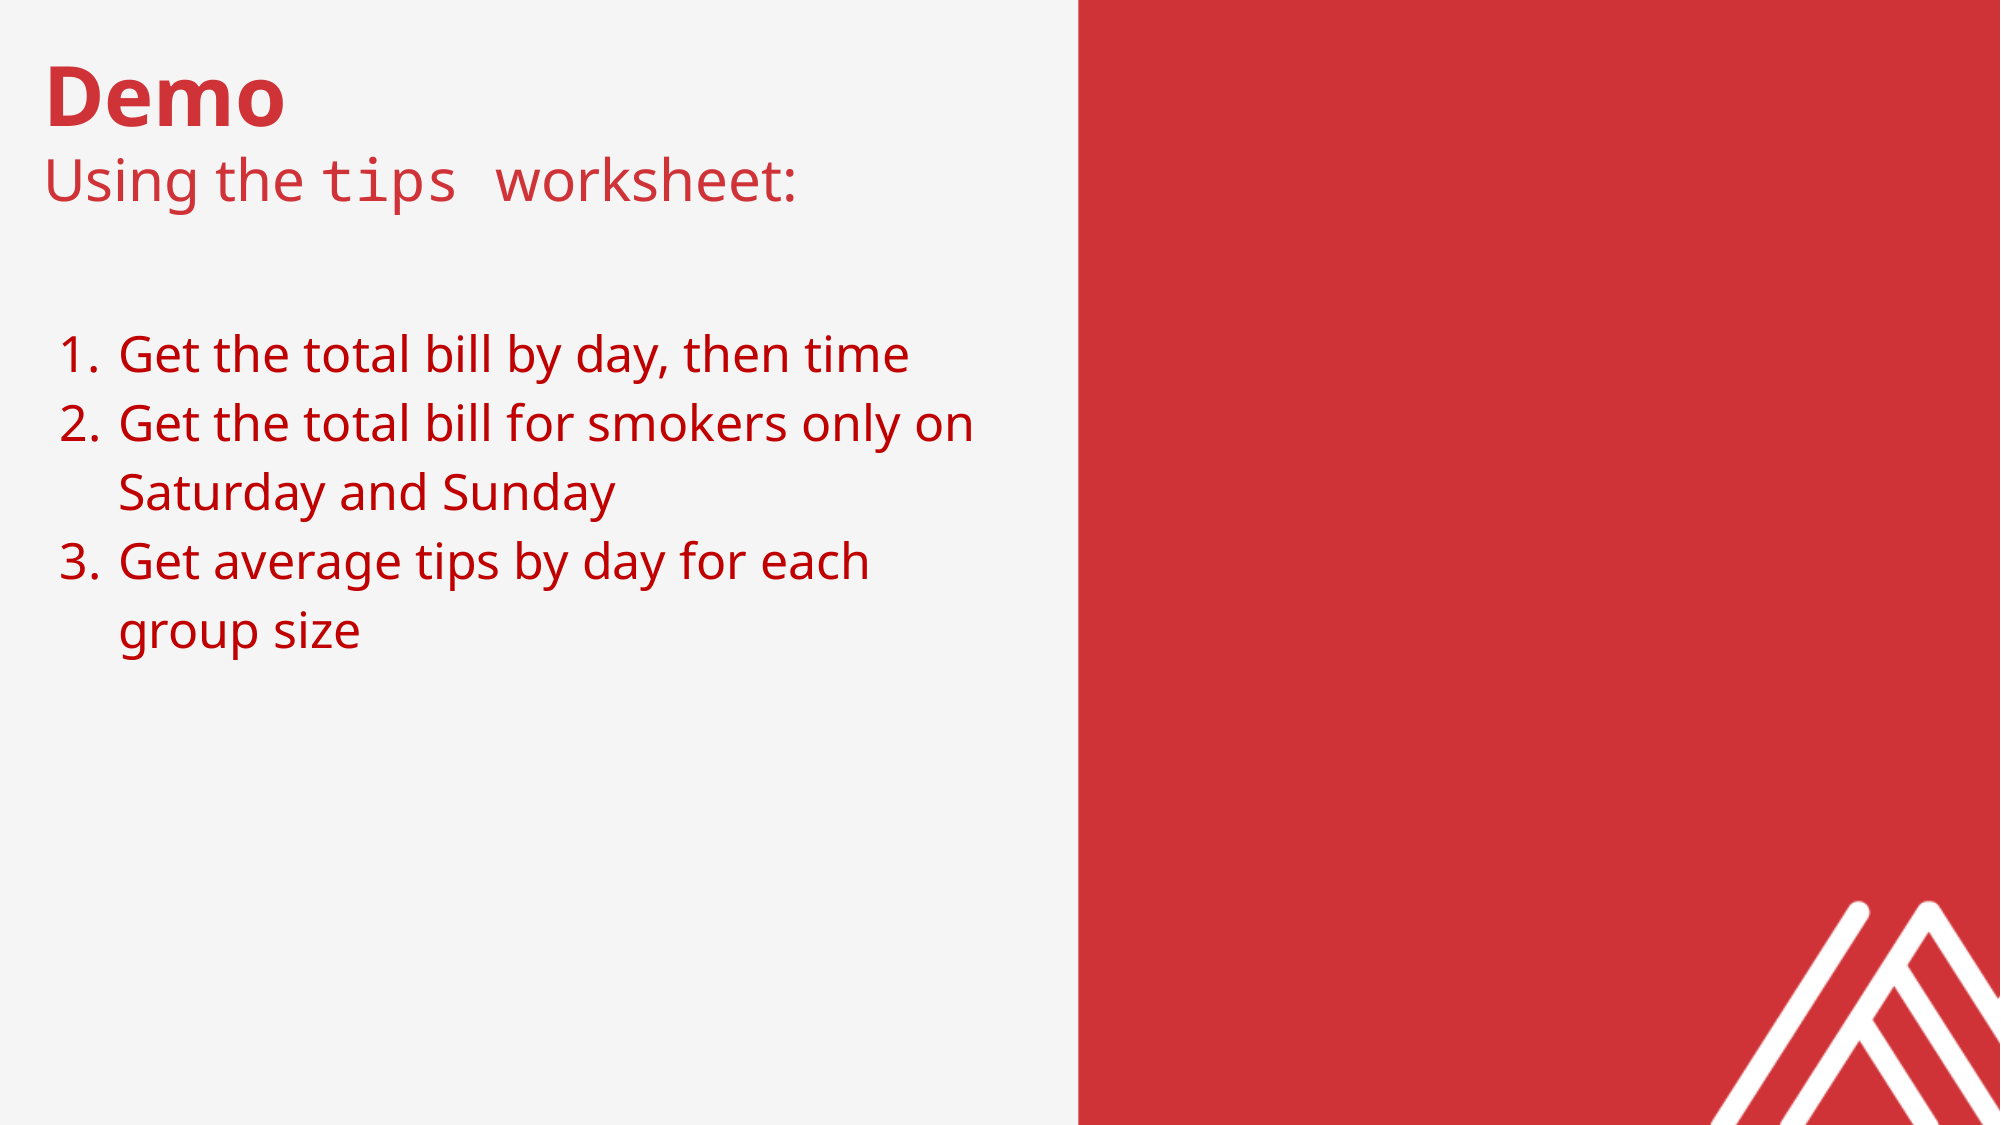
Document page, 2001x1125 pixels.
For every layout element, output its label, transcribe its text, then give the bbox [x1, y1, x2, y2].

picture [1703, 825, 2000, 1125]
text_box [1077, 0, 2000, 1125]
text_box Demo Using the tips worksheet: Get the total bill by day, then time Get the total bill for smokers only on Saturday and Sunday Get average tips by day for each group size [28, 36, 1003, 666]
